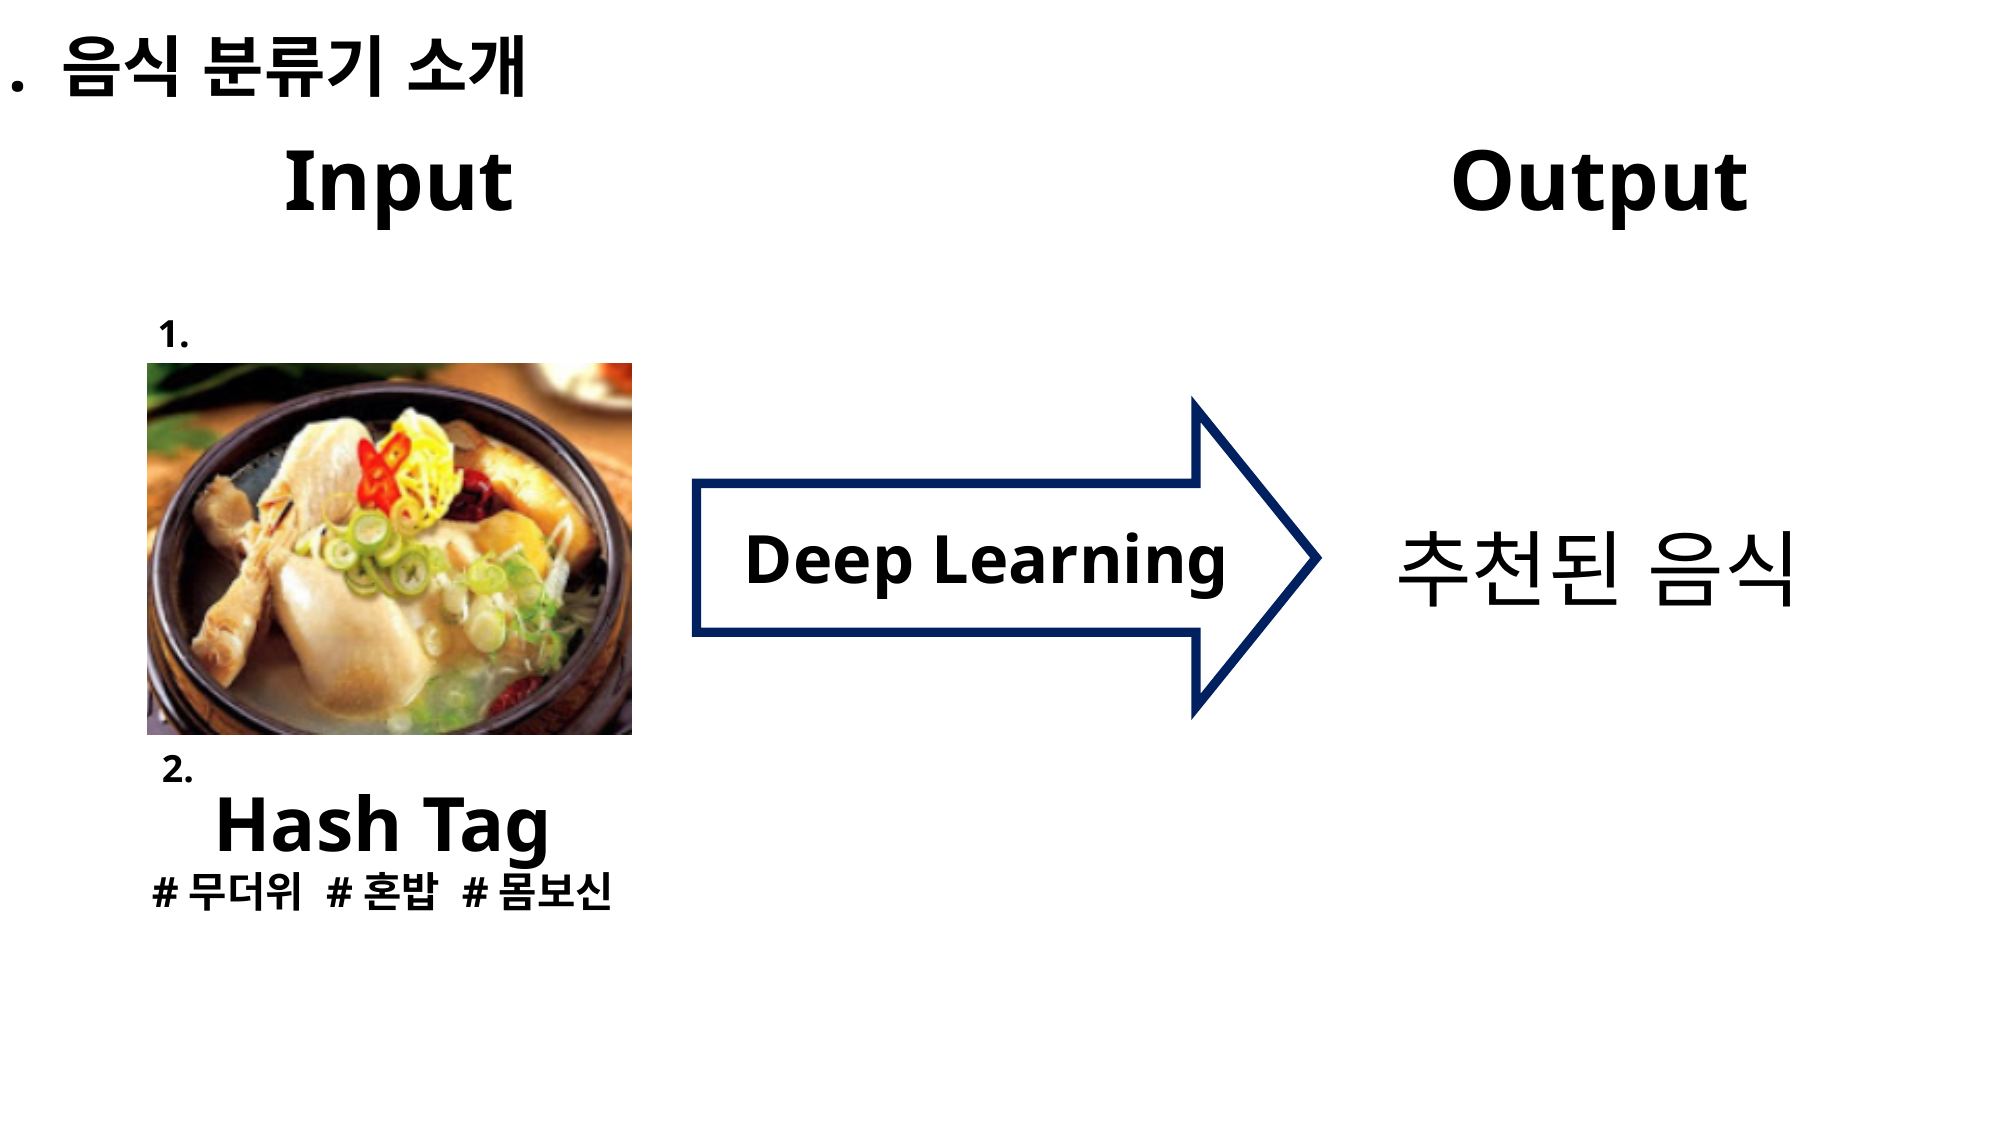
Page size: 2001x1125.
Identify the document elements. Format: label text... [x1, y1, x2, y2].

text_box 1. 음식 분류기 소개 [0, 16, 545, 112]
text_box Hash Tag #무더위 #혼밥 #몸보신 [89, 797, 677, 895]
picture [147, 363, 632, 735]
text_box [695, 405, 1318, 710]
text_box Output [1346, 127, 1854, 226]
text_box 1. [142, 302, 205, 363]
text_box Deep Learning [728, 509, 1245, 605]
text_box 추천된 음식 [1380, 509, 1816, 625]
text_box 2. [147, 737, 210, 797]
text_box Input [146, 127, 654, 226]
